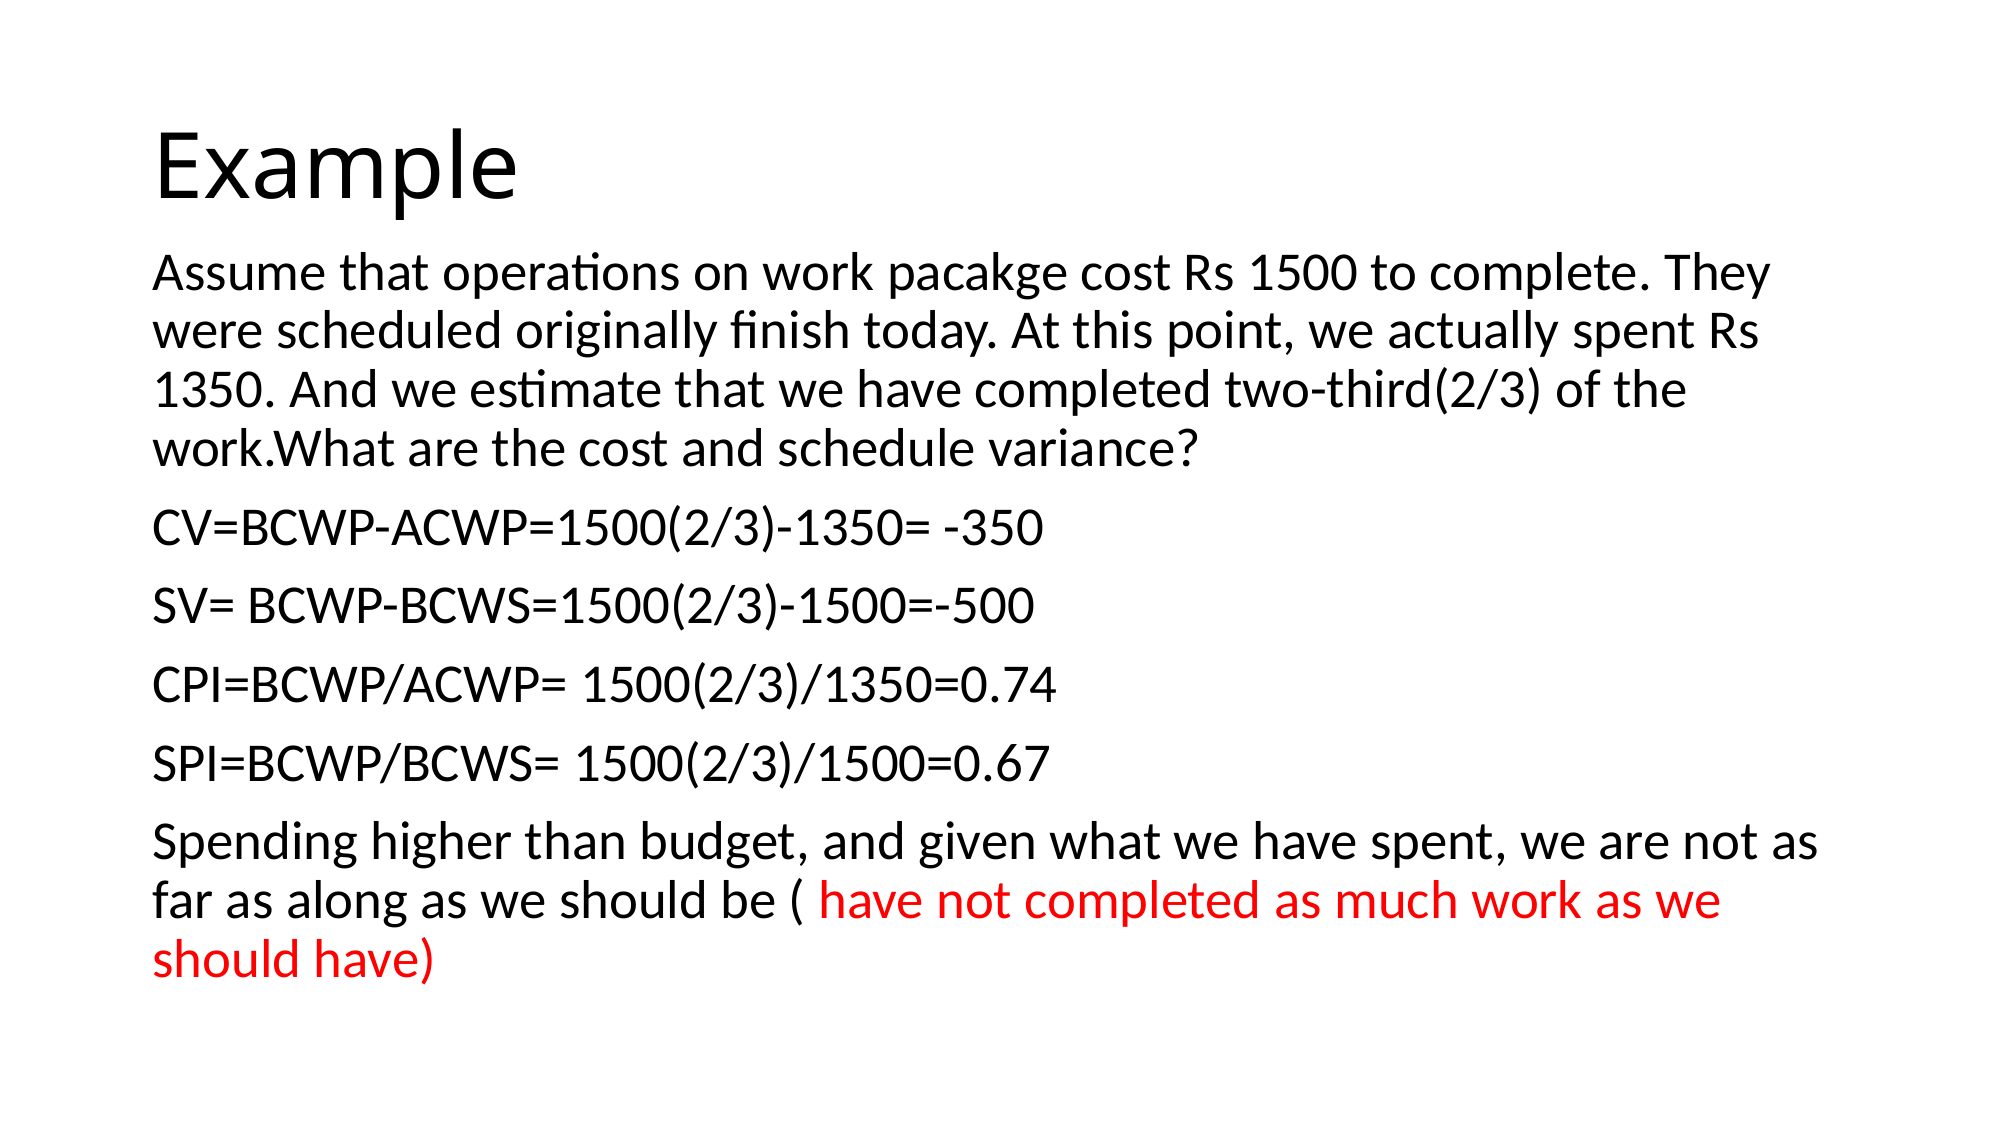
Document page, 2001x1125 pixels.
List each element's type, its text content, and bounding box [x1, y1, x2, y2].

title Example [137, 59, 1863, 235]
list Assume that operations on work pacakge cost Rs 1500 to complete. They were scheduled originally finish today. At this point, we actually spent Rs 1350. And we estimate that we have completed two-third(2/3) of the work.What are the cost and schedule variance? CV=BCWP-ACWP=1500(2/3)-1350= -350 SV= BCWP-BCWS=1500(2/3)-1500=-500 CPI=BCWP/ACWP= 1500(2/3)/1350=0.74 SPI=BCWP/BCWS= 1500(2/3)/1500=0.67 Spending higher than budget, and given what we have spent, we are not as far as along as we should be ( have not completed as much work as we should have) [137, 235, 1863, 1003]
